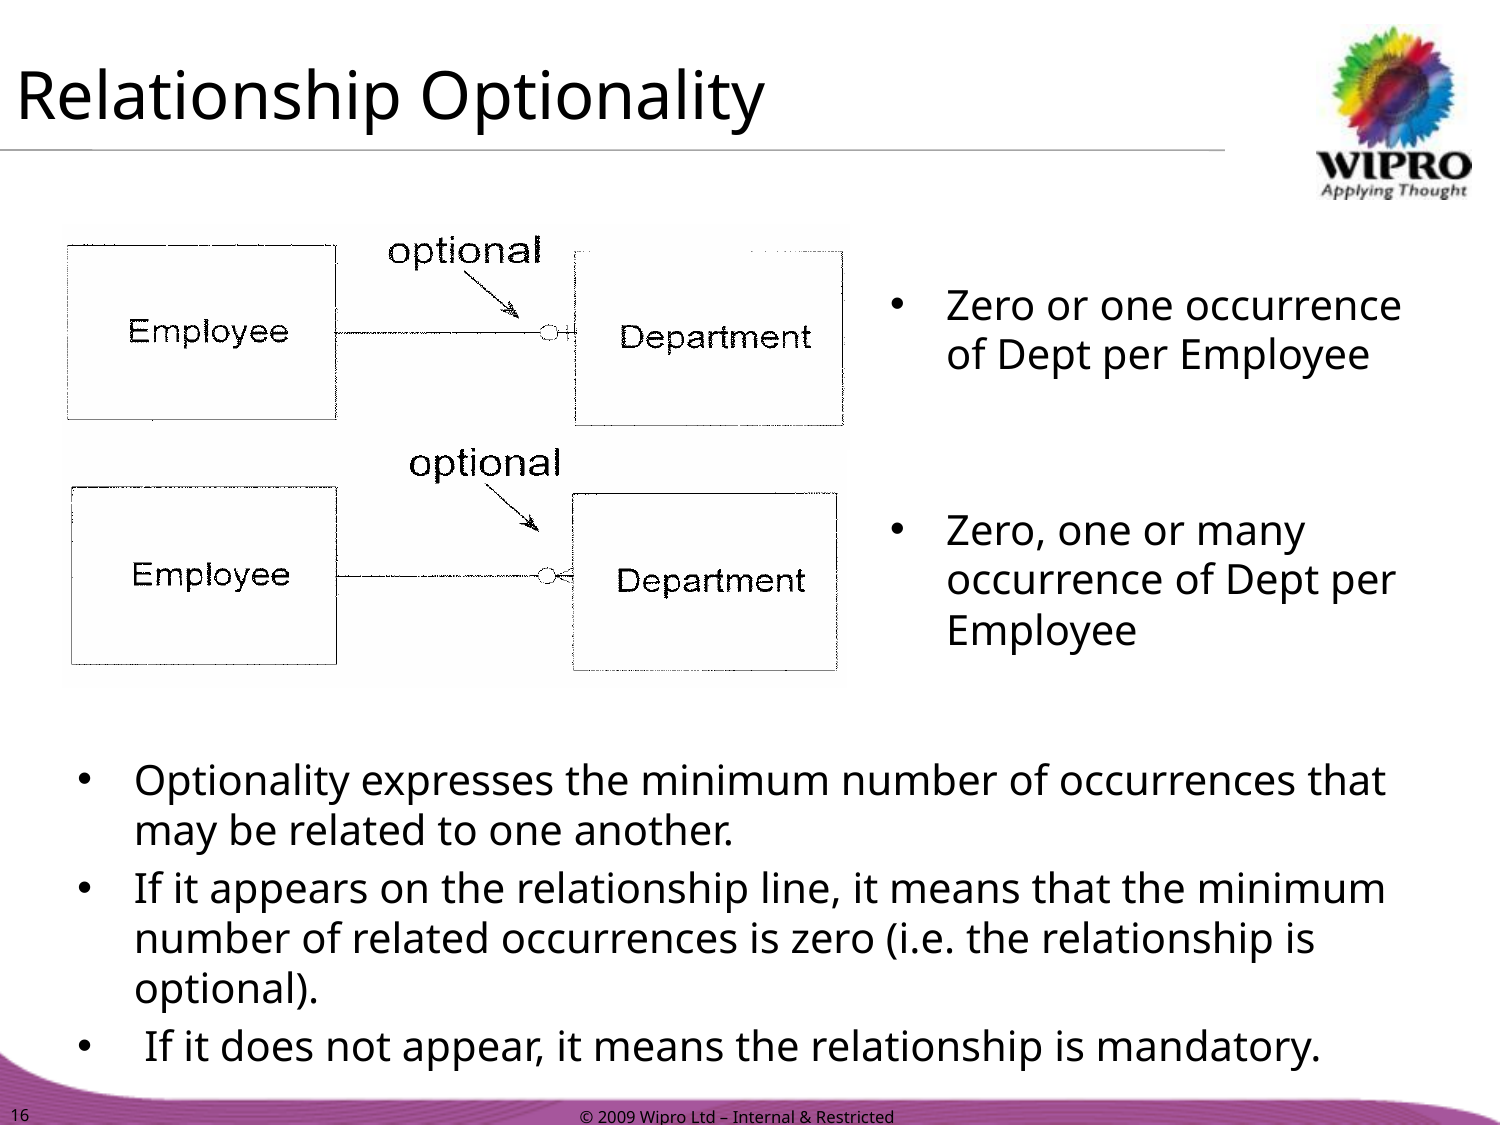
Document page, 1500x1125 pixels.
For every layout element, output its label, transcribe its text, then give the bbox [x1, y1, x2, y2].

picture [62, 224, 851, 688]
picture [0, 1037, 1500, 1125]
text_box Optionality expresses the minimum number of occurrences that may be related to one another. If it appears on the relationship line, it means that the minimum number of related occurrences is zero (i.e. the relationship is optional). If it does not appear, it means the relationship is mandatory. [62, 687, 1413, 938]
text_box Zero or one occurrence of Dept per Employee Zero, one or many occurrence of Dept per Employee [875, 212, 1438, 663]
title Relationship Optionality [0, 35, 1263, 150]
picture [1316, 24, 1472, 200]
